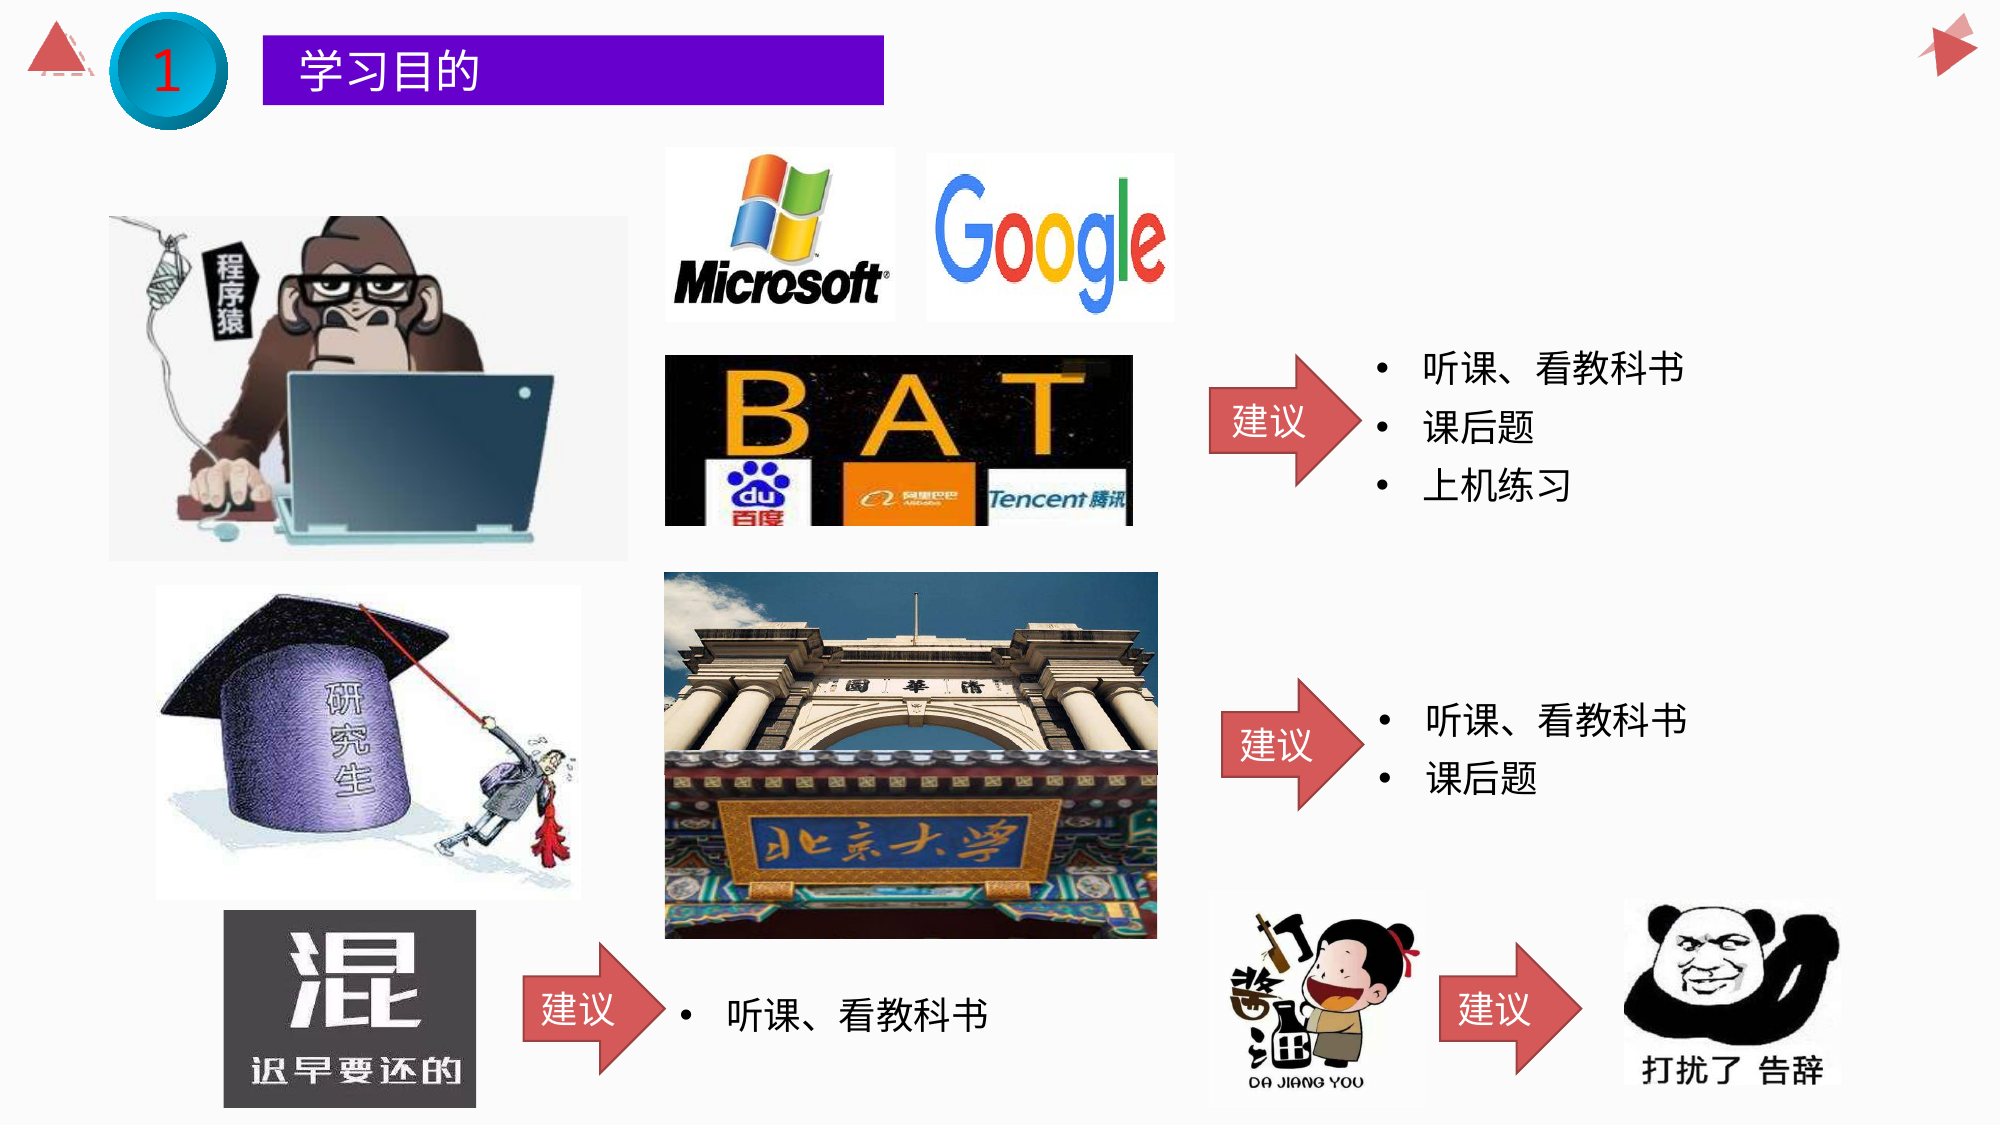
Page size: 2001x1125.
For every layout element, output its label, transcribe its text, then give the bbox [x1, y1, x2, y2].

text_box 建议 [1208, 353, 1363, 488]
picture [223, 910, 477, 1108]
text_box 学习目的 [262, 35, 884, 106]
text_box 听课、看教科书 [664, 971, 1004, 1045]
text_box 建议 [1439, 941, 1583, 1076]
picture [1624, 899, 1841, 1085]
text_box 听课、看教科书 课后题 上机练习 [1361, 324, 1701, 515]
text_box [109, 12, 228, 130]
picture [665, 355, 1133, 526]
text_box 建议 [1221, 677, 1365, 812]
text_box 建议 [522, 941, 667, 1076]
picture [156, 585, 581, 900]
text_box 听课、看教科书 课后题 [1363, 676, 1703, 808]
picture [0, 0, 119, 95]
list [665, 147, 896, 322]
picture [1881, 0, 2000, 90]
picture [1209, 891, 1426, 1108]
picture [664, 571, 1158, 939]
picture [926, 153, 1175, 322]
picture [109, 216, 628, 561]
